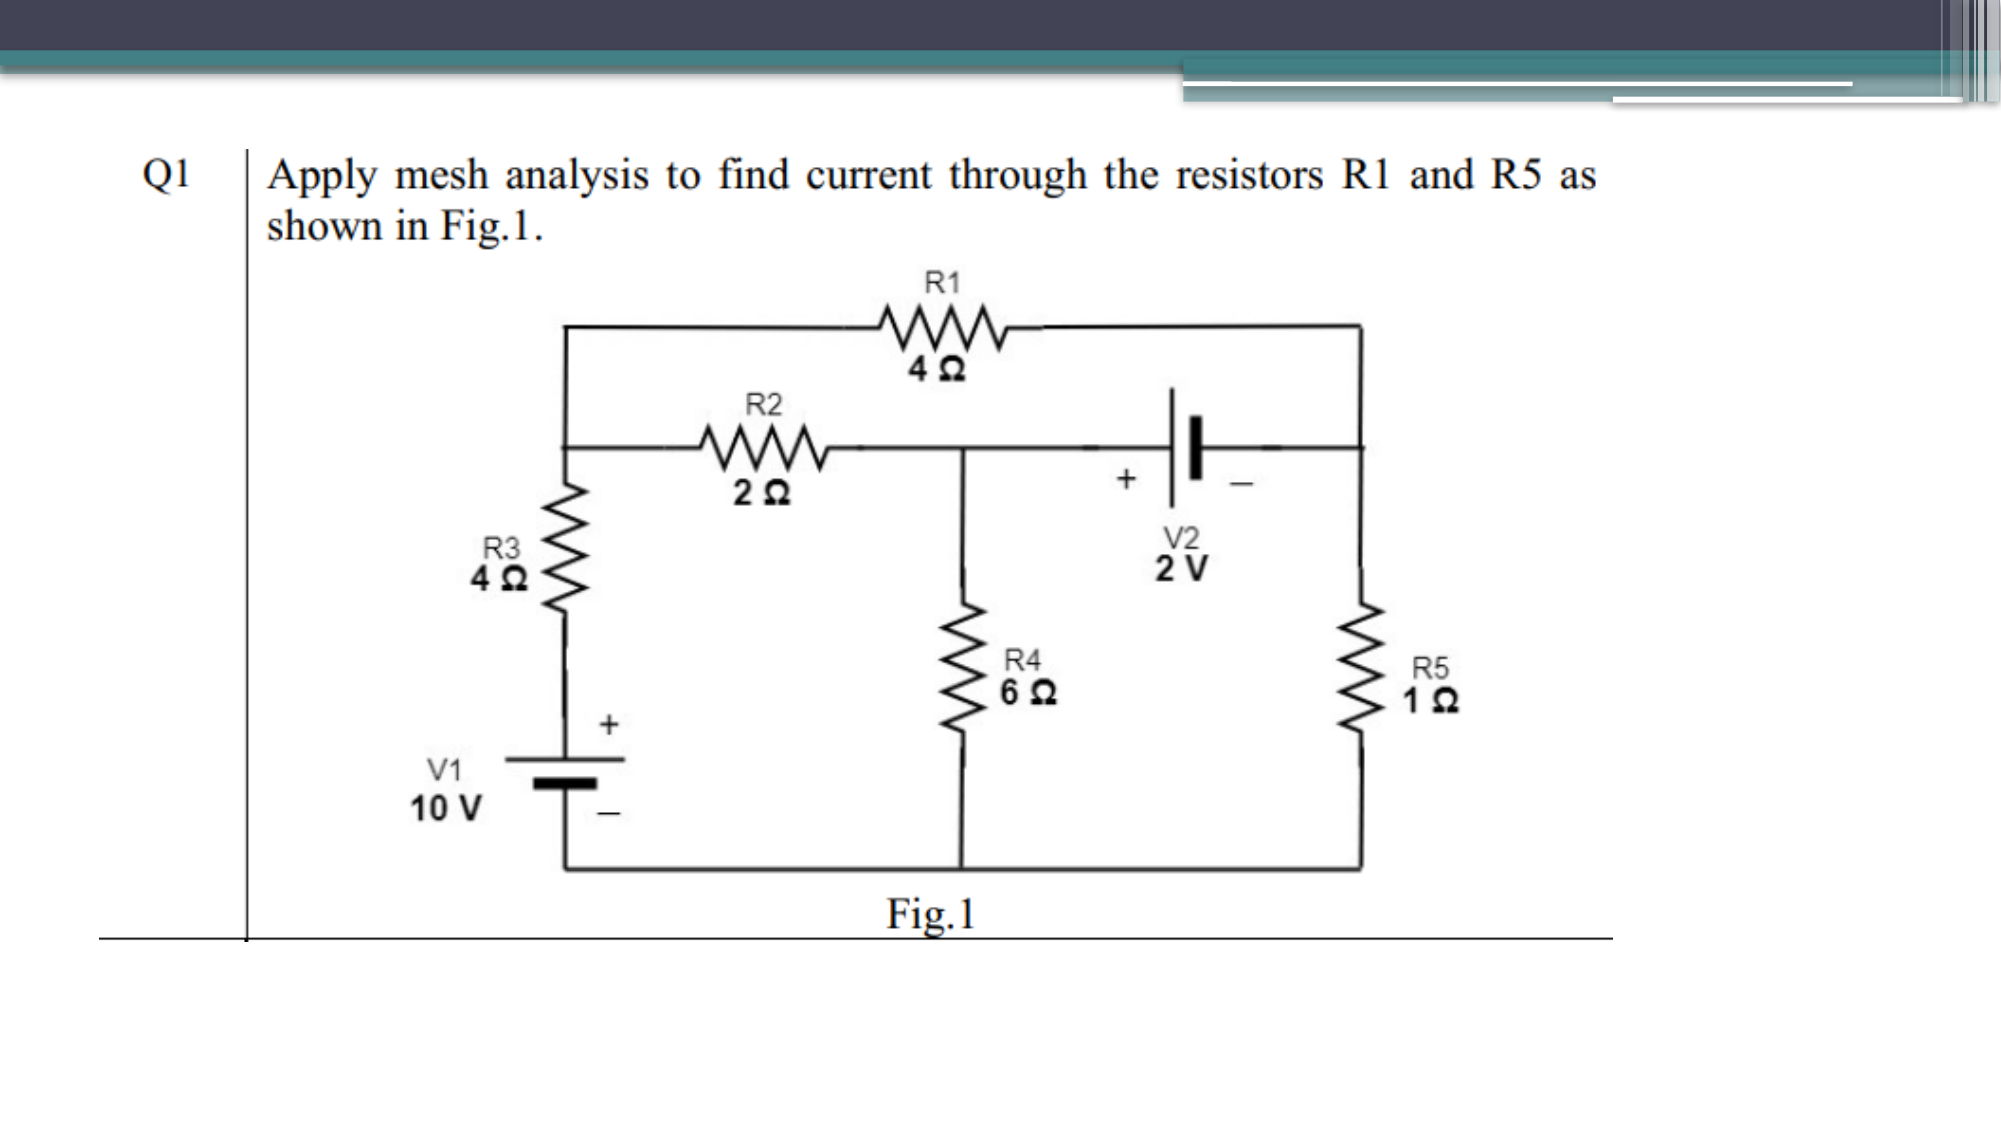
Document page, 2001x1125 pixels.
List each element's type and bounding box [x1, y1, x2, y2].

picture [99, 149, 1613, 942]
